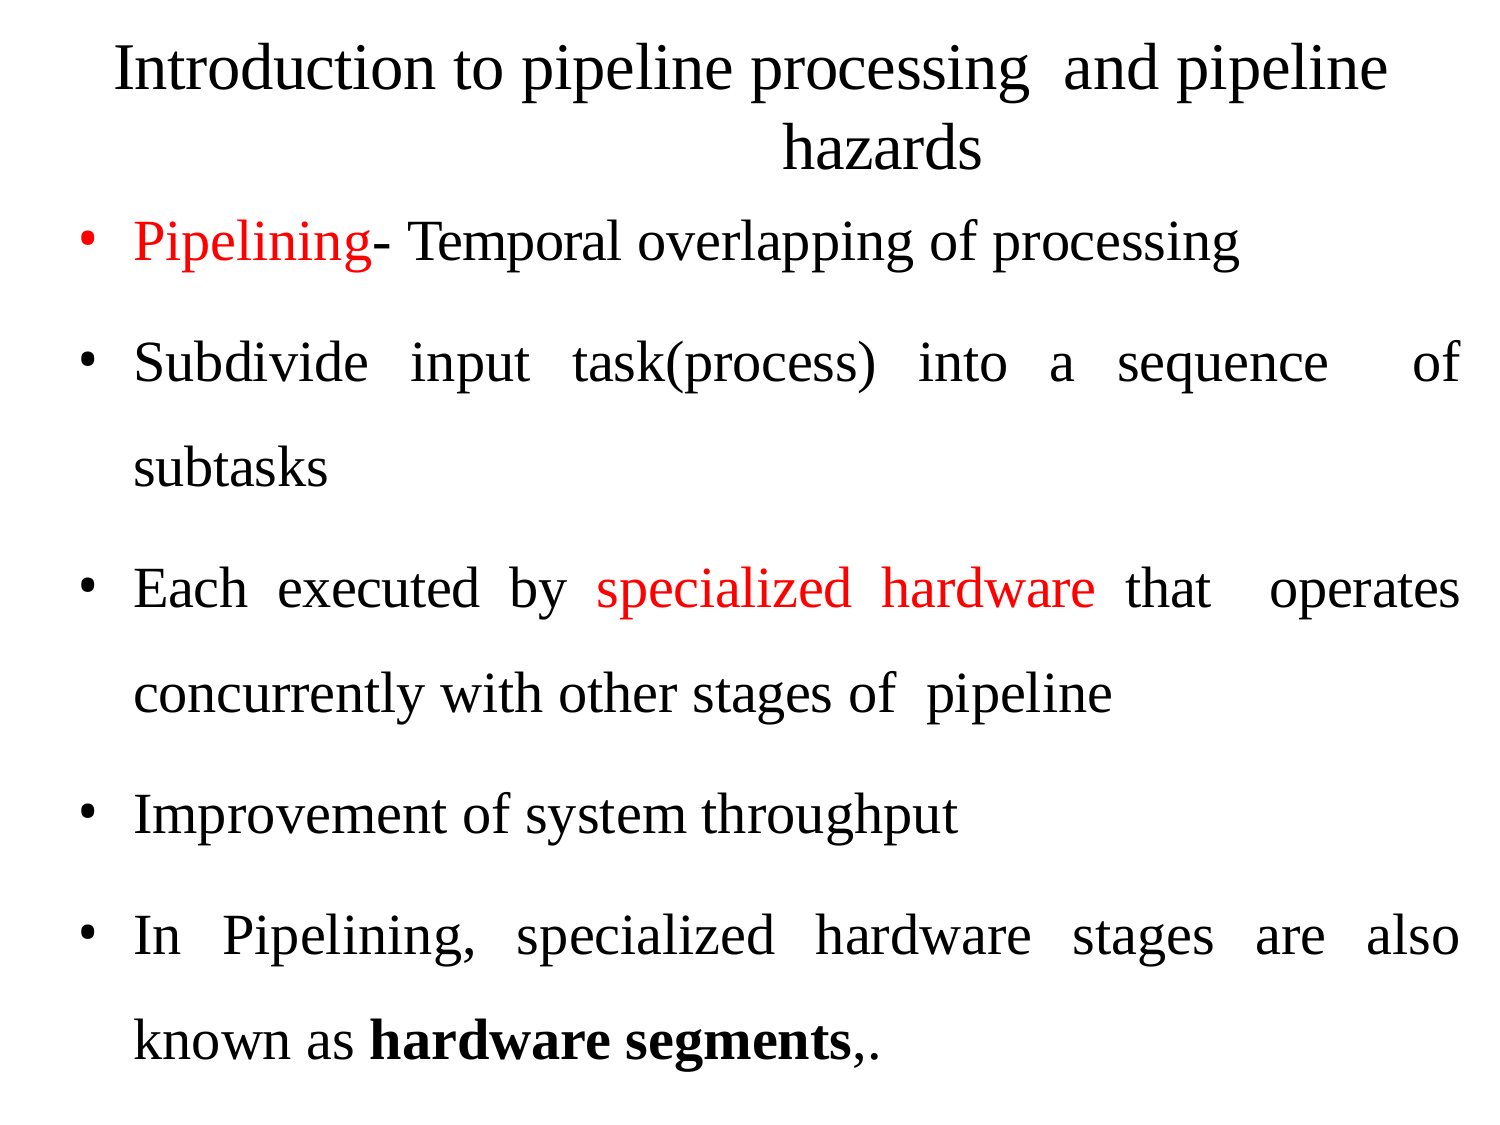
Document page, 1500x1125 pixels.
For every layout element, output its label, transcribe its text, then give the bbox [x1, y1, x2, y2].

text_box Pipelining- Temporal overlapping of processing Subdivide input task(process) into a sequence of subtasks Each executed by specialized hardware that operates concurrently with other stages of pipeline Improvement of system throughput In Pipelining, specialized hardware stages are also known as hardware segments,. [74, 200, 1463, 1071]
title Introduction to pipeline processing and pipeline hazards [103, 20, 1397, 200]
